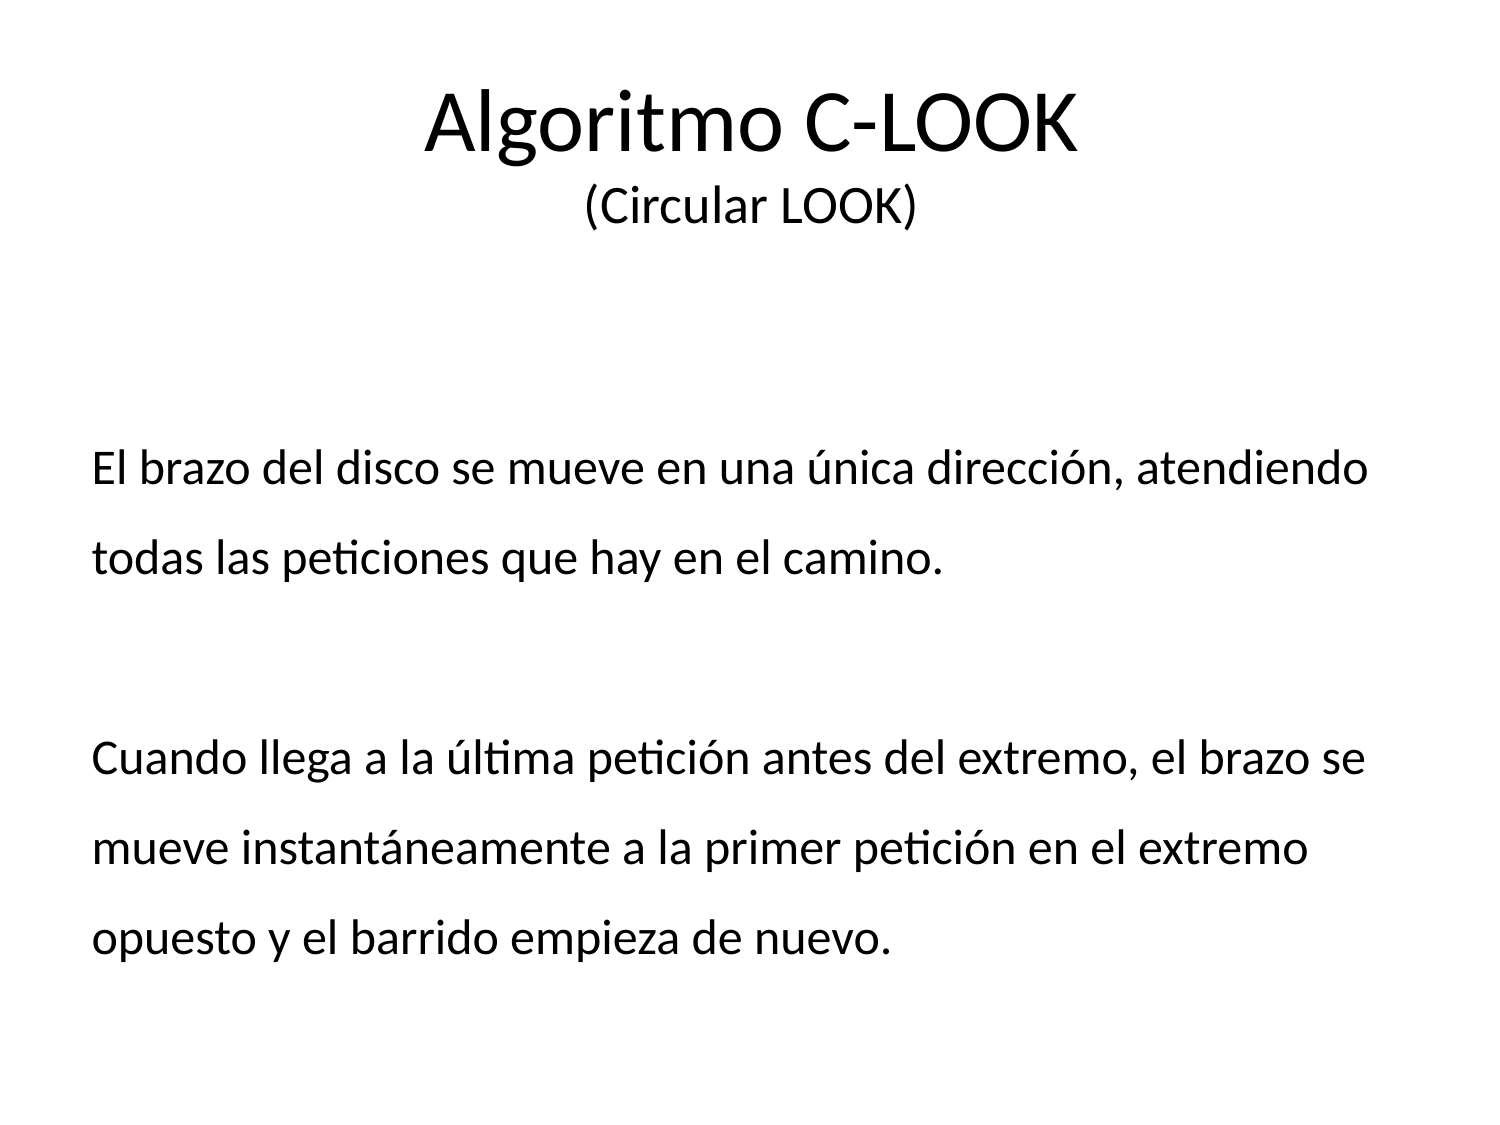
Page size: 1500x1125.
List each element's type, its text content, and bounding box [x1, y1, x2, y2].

title Algoritmo C-LOOK (Circular LOOK) [76, 54, 1427, 243]
list El brazo del disco se mueve en una única dirección, atendiendo todas las peticiones que hay en el camino. Cuando llega a la última petición antes del extremo, el brazo se mueve instantáneamente a la primer petición en el extremo opuesto y el barrido empieza de nuevo. [76, 397, 1427, 1000]
